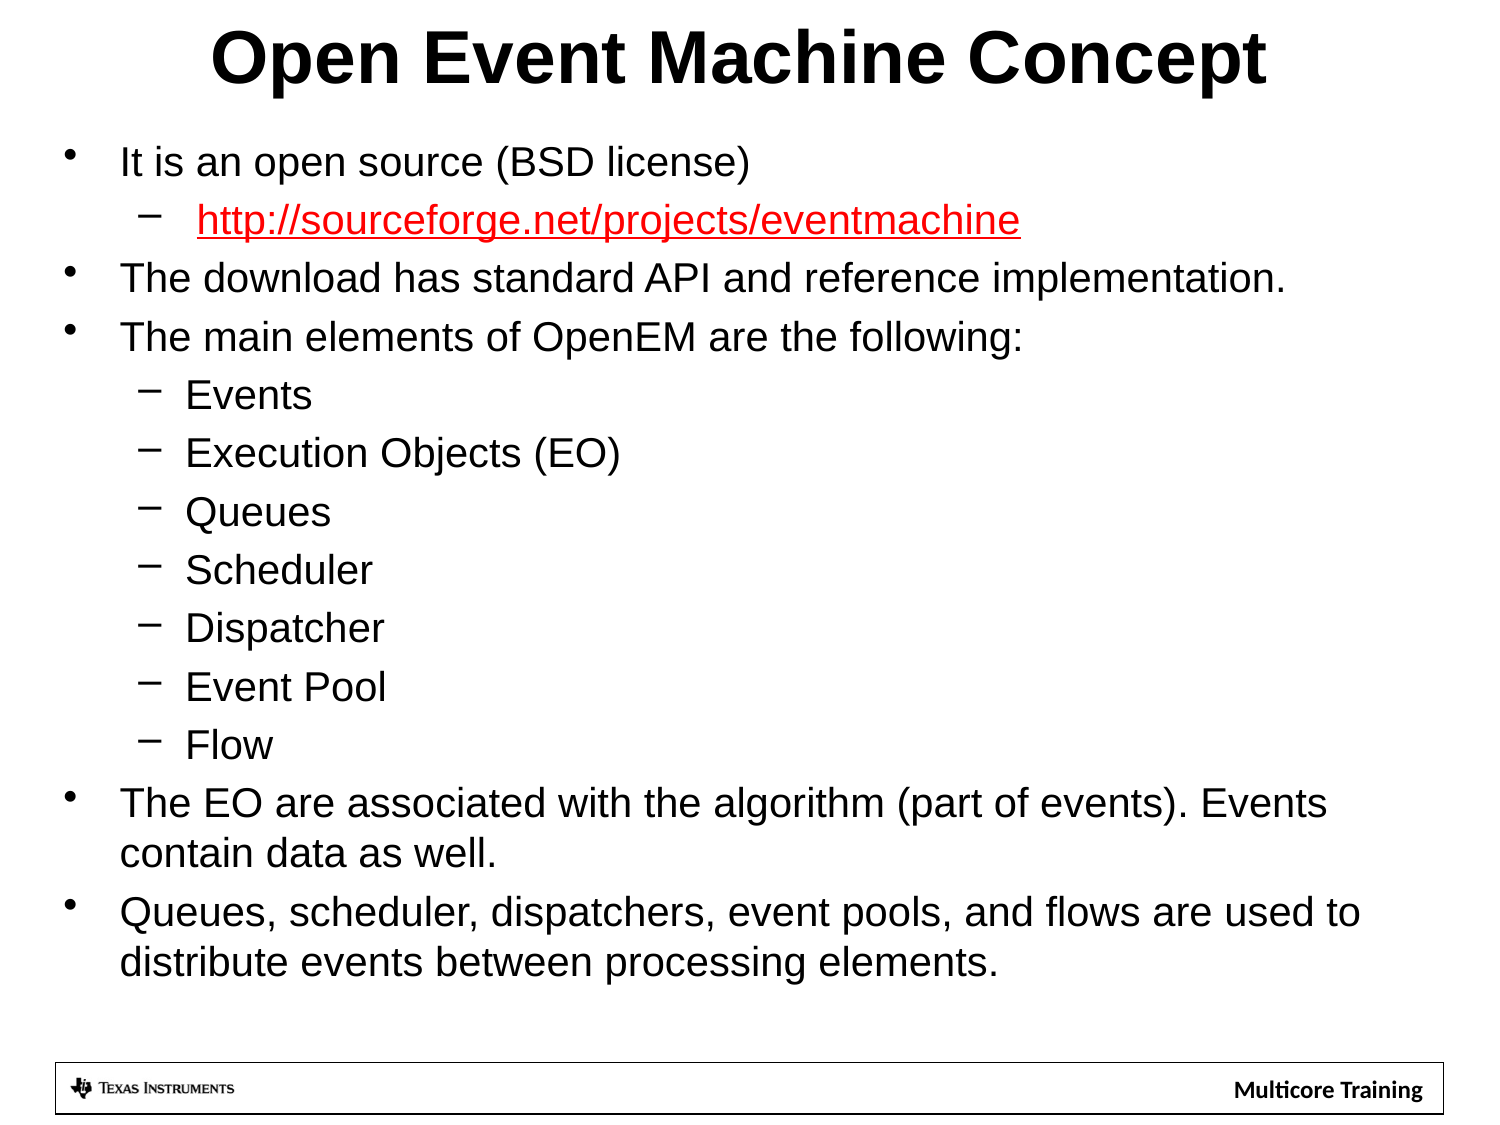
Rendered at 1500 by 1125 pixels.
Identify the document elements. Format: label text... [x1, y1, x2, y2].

picture [59, 1066, 245, 1110]
title Open Event Machine Concept [56, 0, 1444, 109]
list It is an open source (BSD license) http://sourceforge.net/projects/eventmachine The download has standard API and reference implementation. The main elements of OpenEM are the following: Events Execution Objects (EO) Queues Scheduler Dispatcher Event Pool Flow The EO are associated with the algorithm (part of events). Events contain data as well. Queues, scheduler, dispatchers, event pools, and flows are used to distribute events between processing elements. [47, 126, 1438, 1004]
